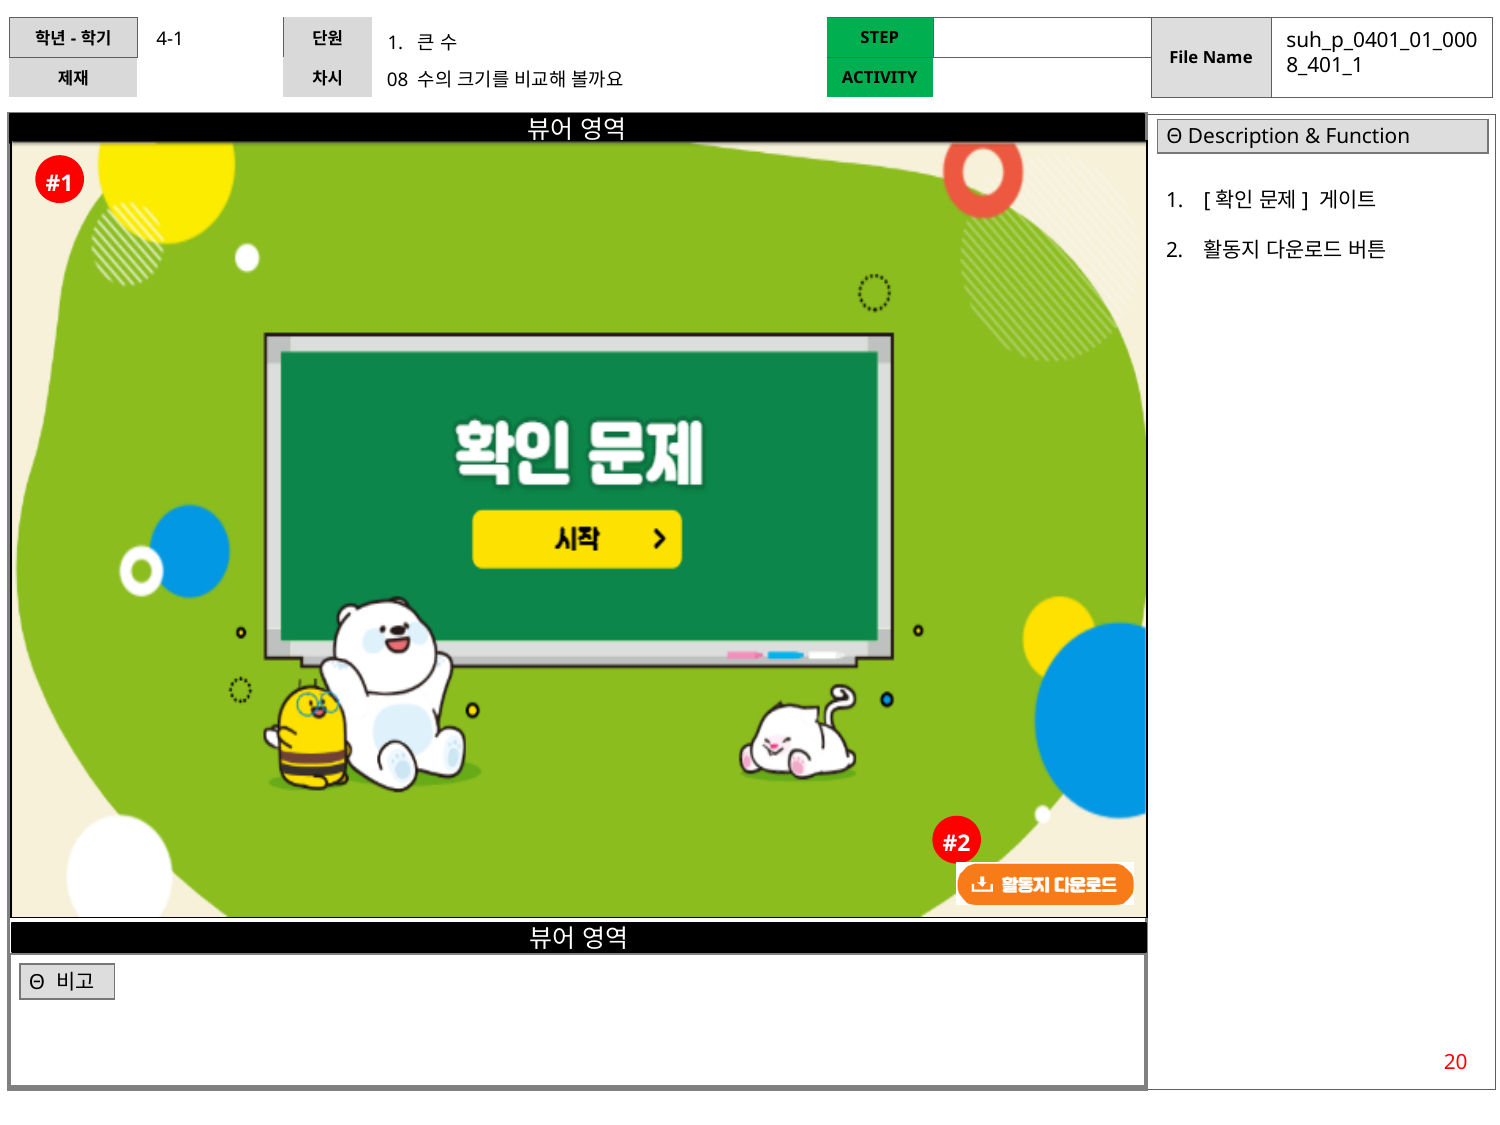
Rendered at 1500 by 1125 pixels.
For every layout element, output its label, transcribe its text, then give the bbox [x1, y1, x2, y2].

text_box [확인 문제] 게이트 활동지 다운로드 버튼 [1152, 179, 1500, 444]
text_box 4-1 [141, 18, 284, 55]
table_header Θ Description & Function [1158, 120, 1487, 152]
text_box suh_p_0401_01_0008_401_1 [1271, 18, 1500, 84]
text_box 1. 큰 수 [372, 23, 828, 48]
text_box 08 수의 크기를 비교해 볼까요 [372, 60, 821, 96]
picture [11, 141, 1147, 918]
